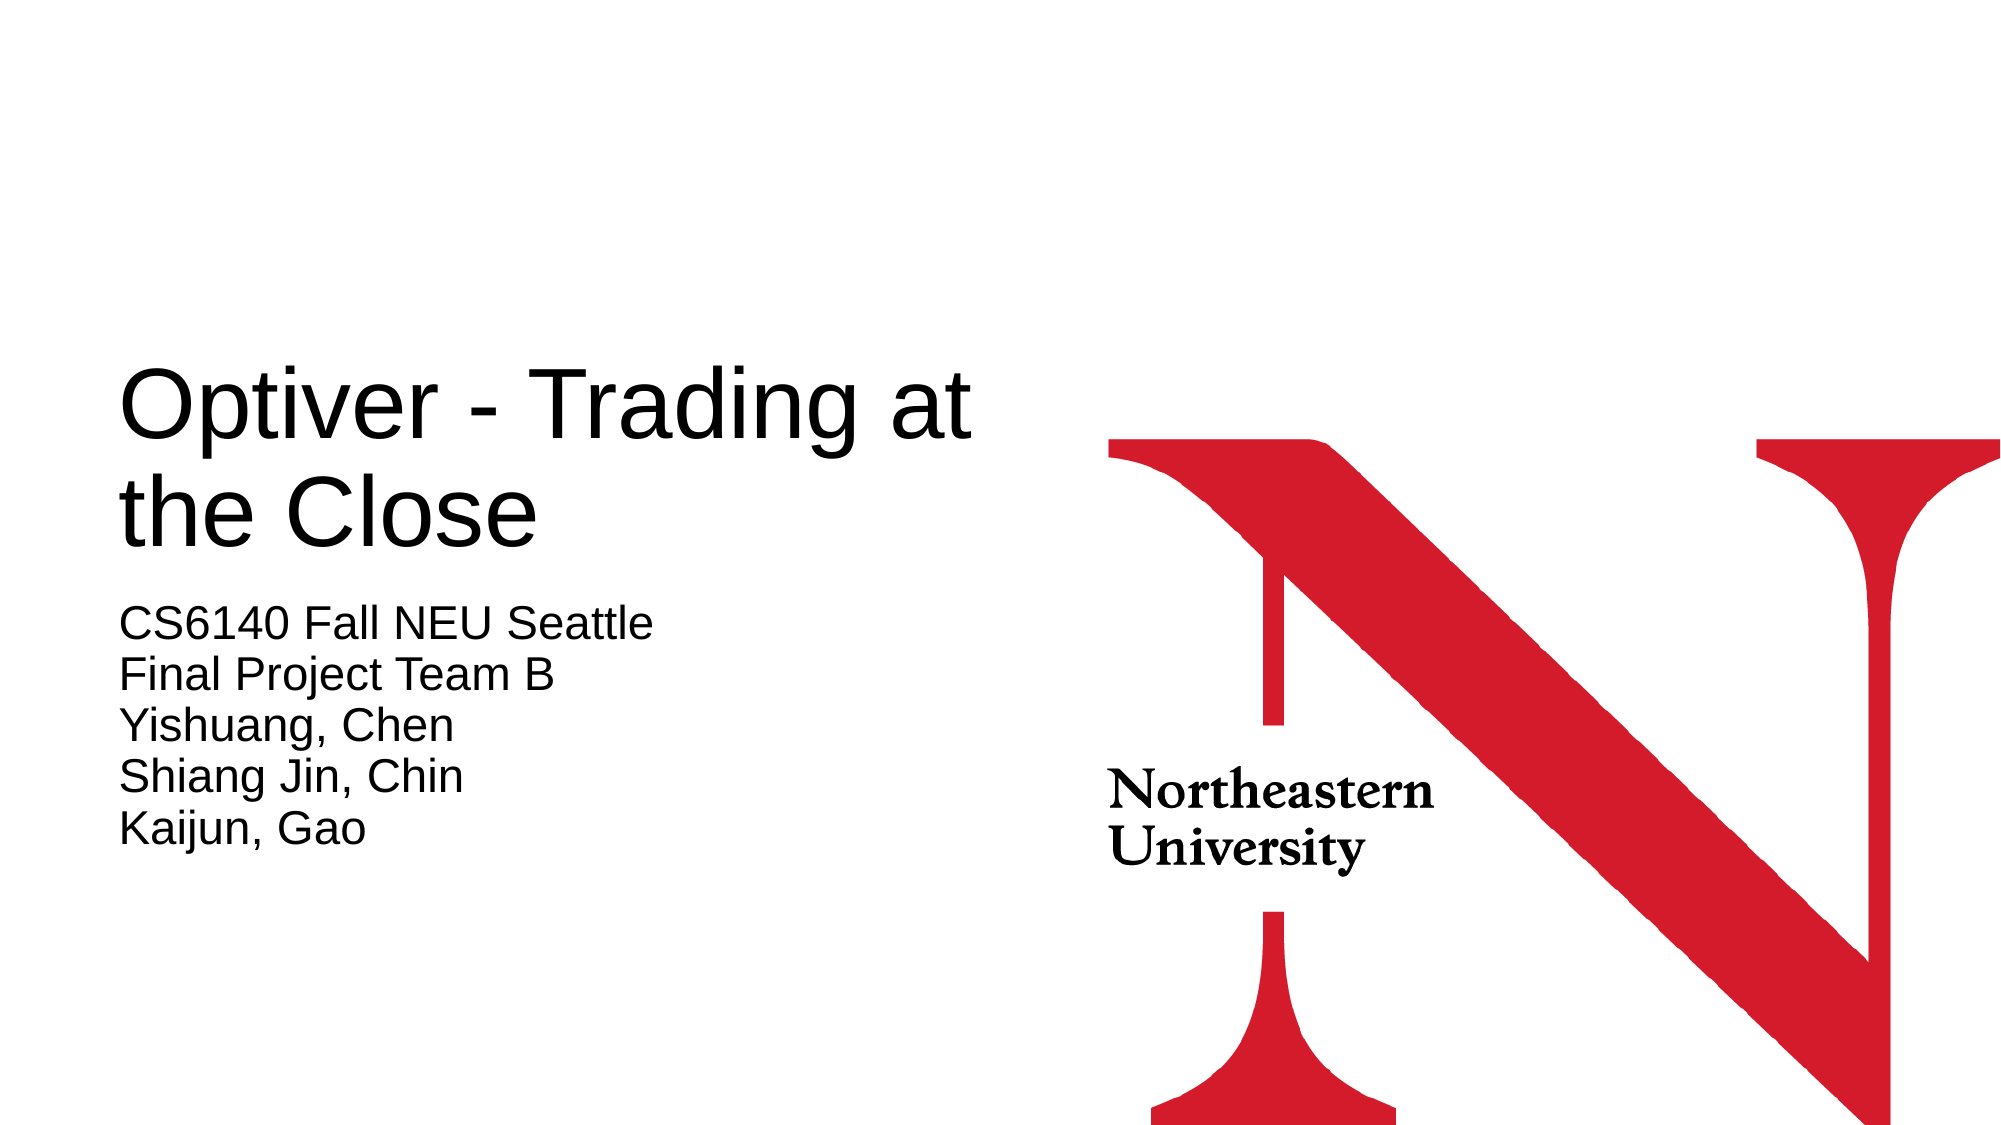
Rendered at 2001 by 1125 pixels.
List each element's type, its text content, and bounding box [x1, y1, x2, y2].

subtitle CS6140 Fall NEU Seattle Final Project Team B Yishuang, Chen Shiang Jin, Chin Kaijun, Gao [103, 590, 1104, 863]
picture [973, 204, 2001, 1125]
title Optiver - Trading at the Close [103, 184, 1104, 576]
